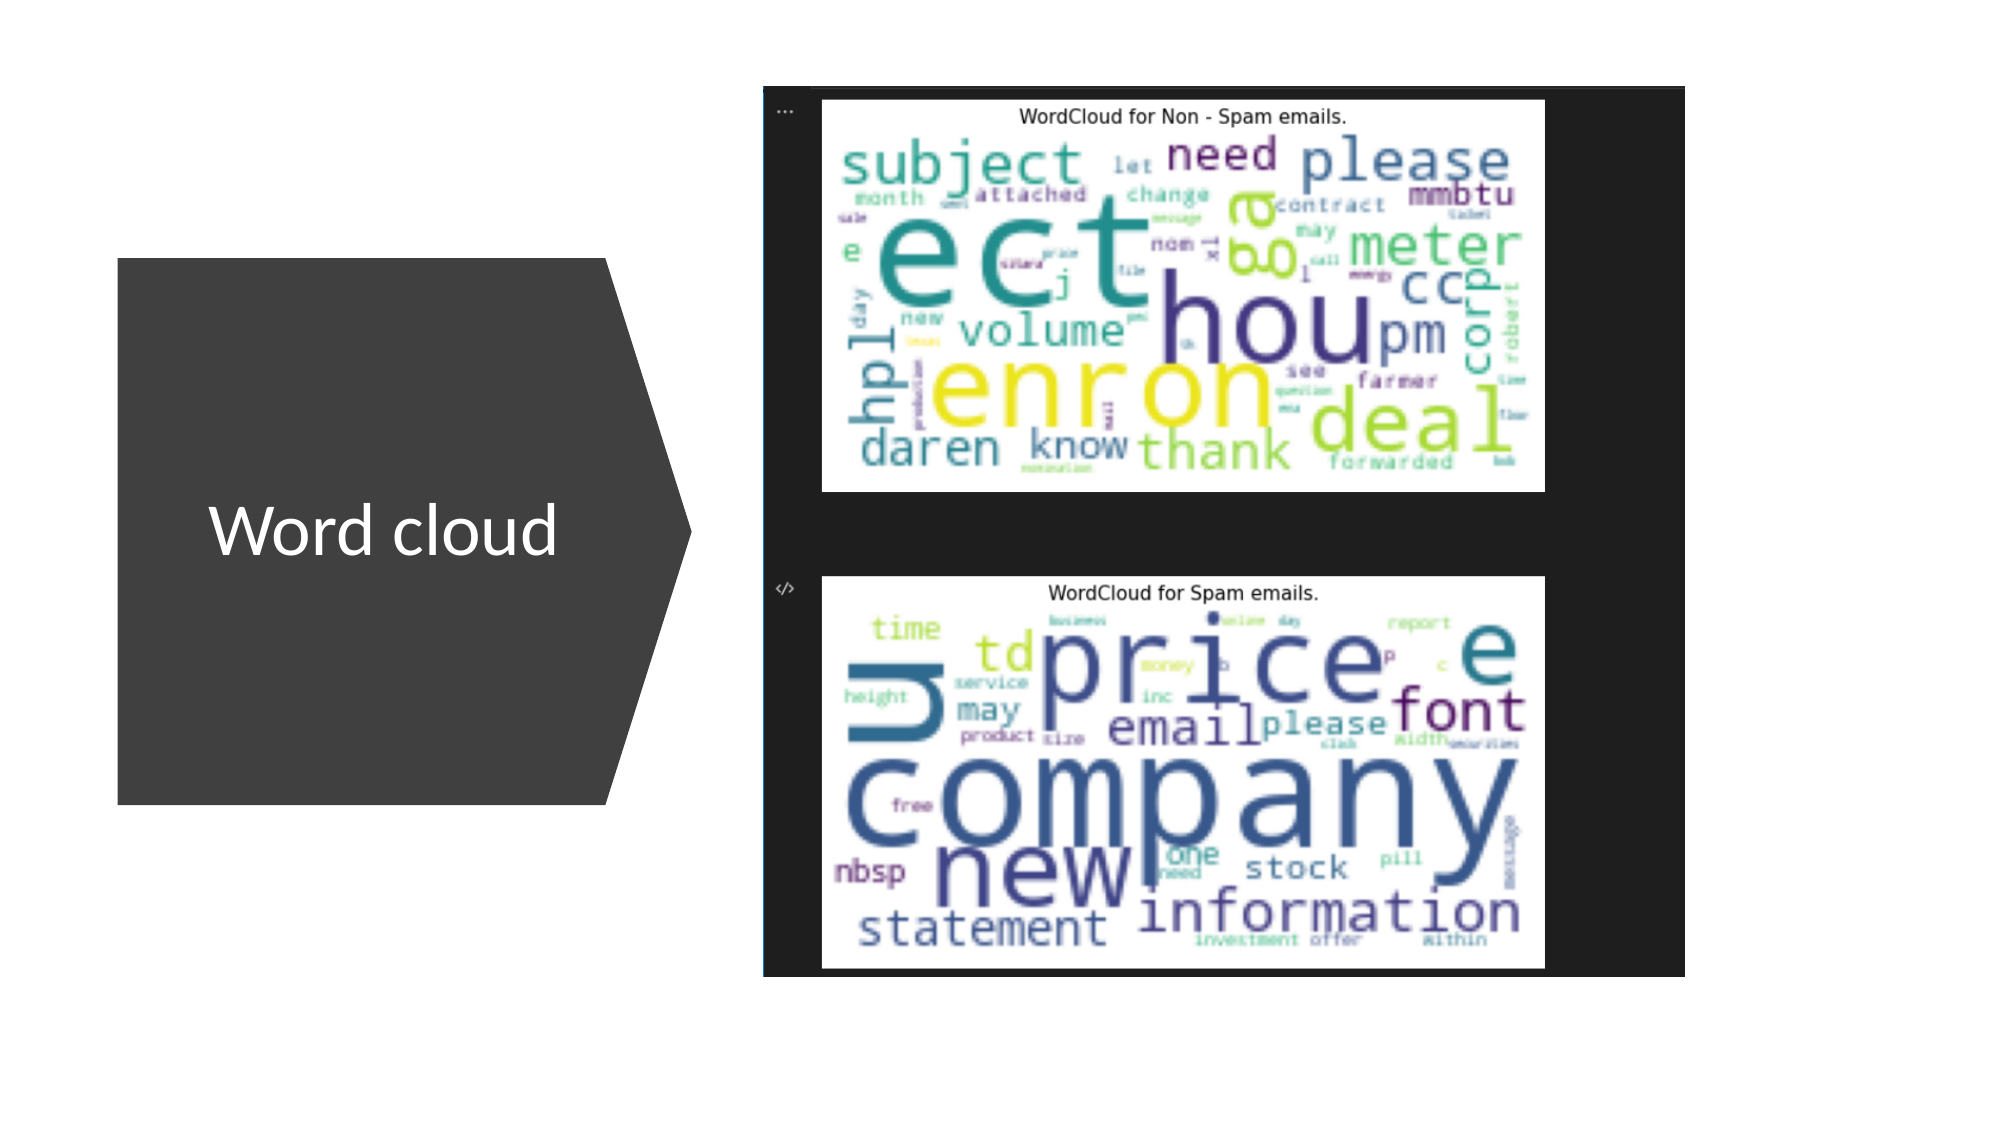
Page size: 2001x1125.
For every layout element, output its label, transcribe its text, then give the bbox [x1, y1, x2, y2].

title Word cloud [168, 322, 601, 741]
picture [763, 86, 1685, 978]
text_box [117, 258, 692, 806]
